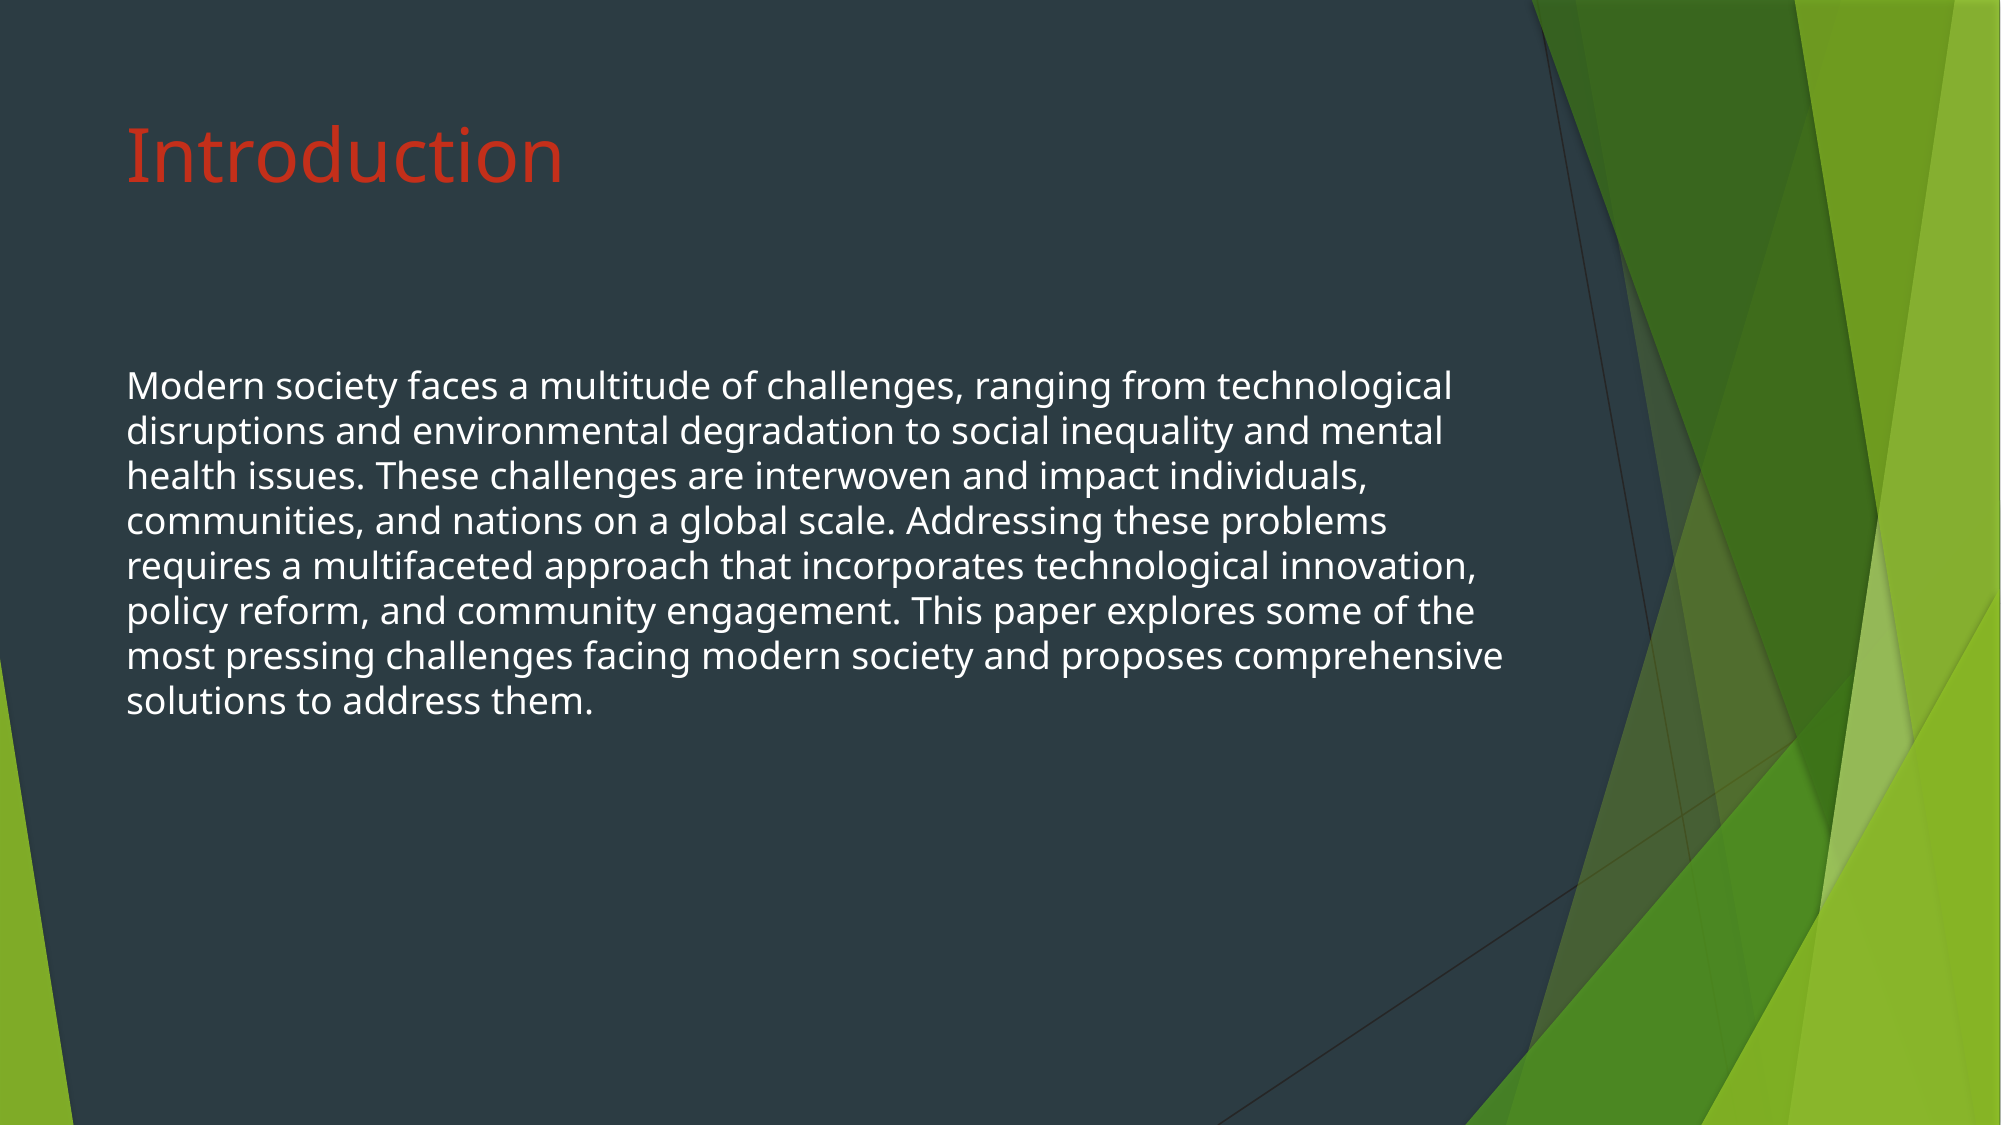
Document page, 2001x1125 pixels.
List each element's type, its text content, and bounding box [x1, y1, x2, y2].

list Modern society faces a multitude of challenges, ranging from technological disruptions and environmental degradation to social inequality and mental health issues. These challenges are interwoven and impact individuals, communities, and nations on a global scale. Addressing these problems requires a multifaceted approach that incorporates technological innovation, policy reform, and community engagement. This paper explores some of the most pressing challenges facing modern society and proposes comprehensive solutions to address them. [111, 354, 1522, 992]
title Introduction [111, 99, 1522, 317]
